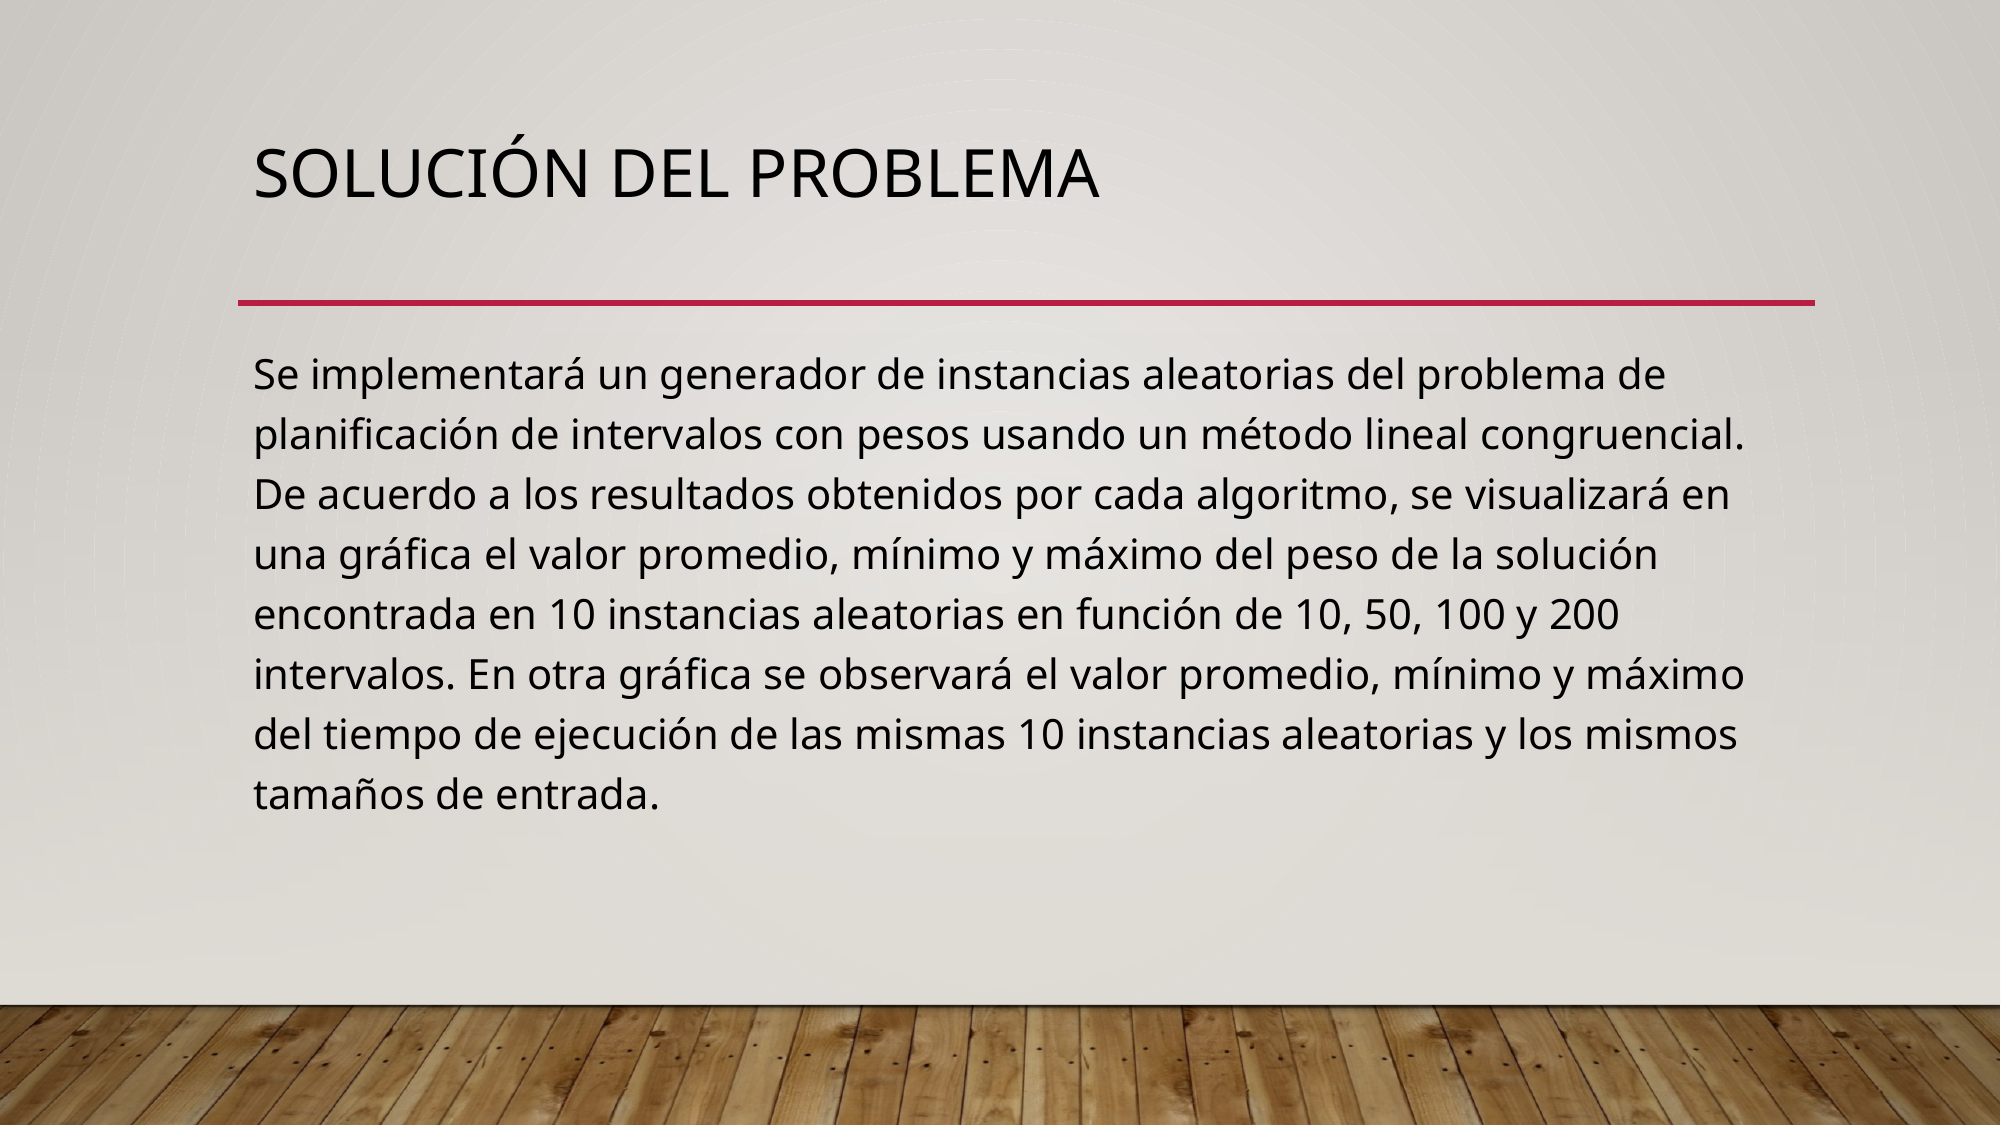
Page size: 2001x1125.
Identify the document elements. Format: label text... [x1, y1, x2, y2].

list Se implementará un generador de instancias aleatorias del problema de planificación de intervalos con pesos usando un método lineal congruencial. De acuerdo a los resultados obtenidos por cada algoritmo, se visualizará en una gráfica el valor promedio, mínimo y máximo del peso de la solución encontrada en 10 instancias aleatorias en función de 10, 50, 100 y 200 intervalos. En otra gráfica se observará el valor promedio, mínimo y máximo del tiempo de ejecución de las mismas 10 instancias aleatorias y los mismos tamaños de entrada. [238, 330, 1814, 897]
picture [0, 1005, 2000, 1125]
title Solución del problema [238, 131, 1814, 305]
